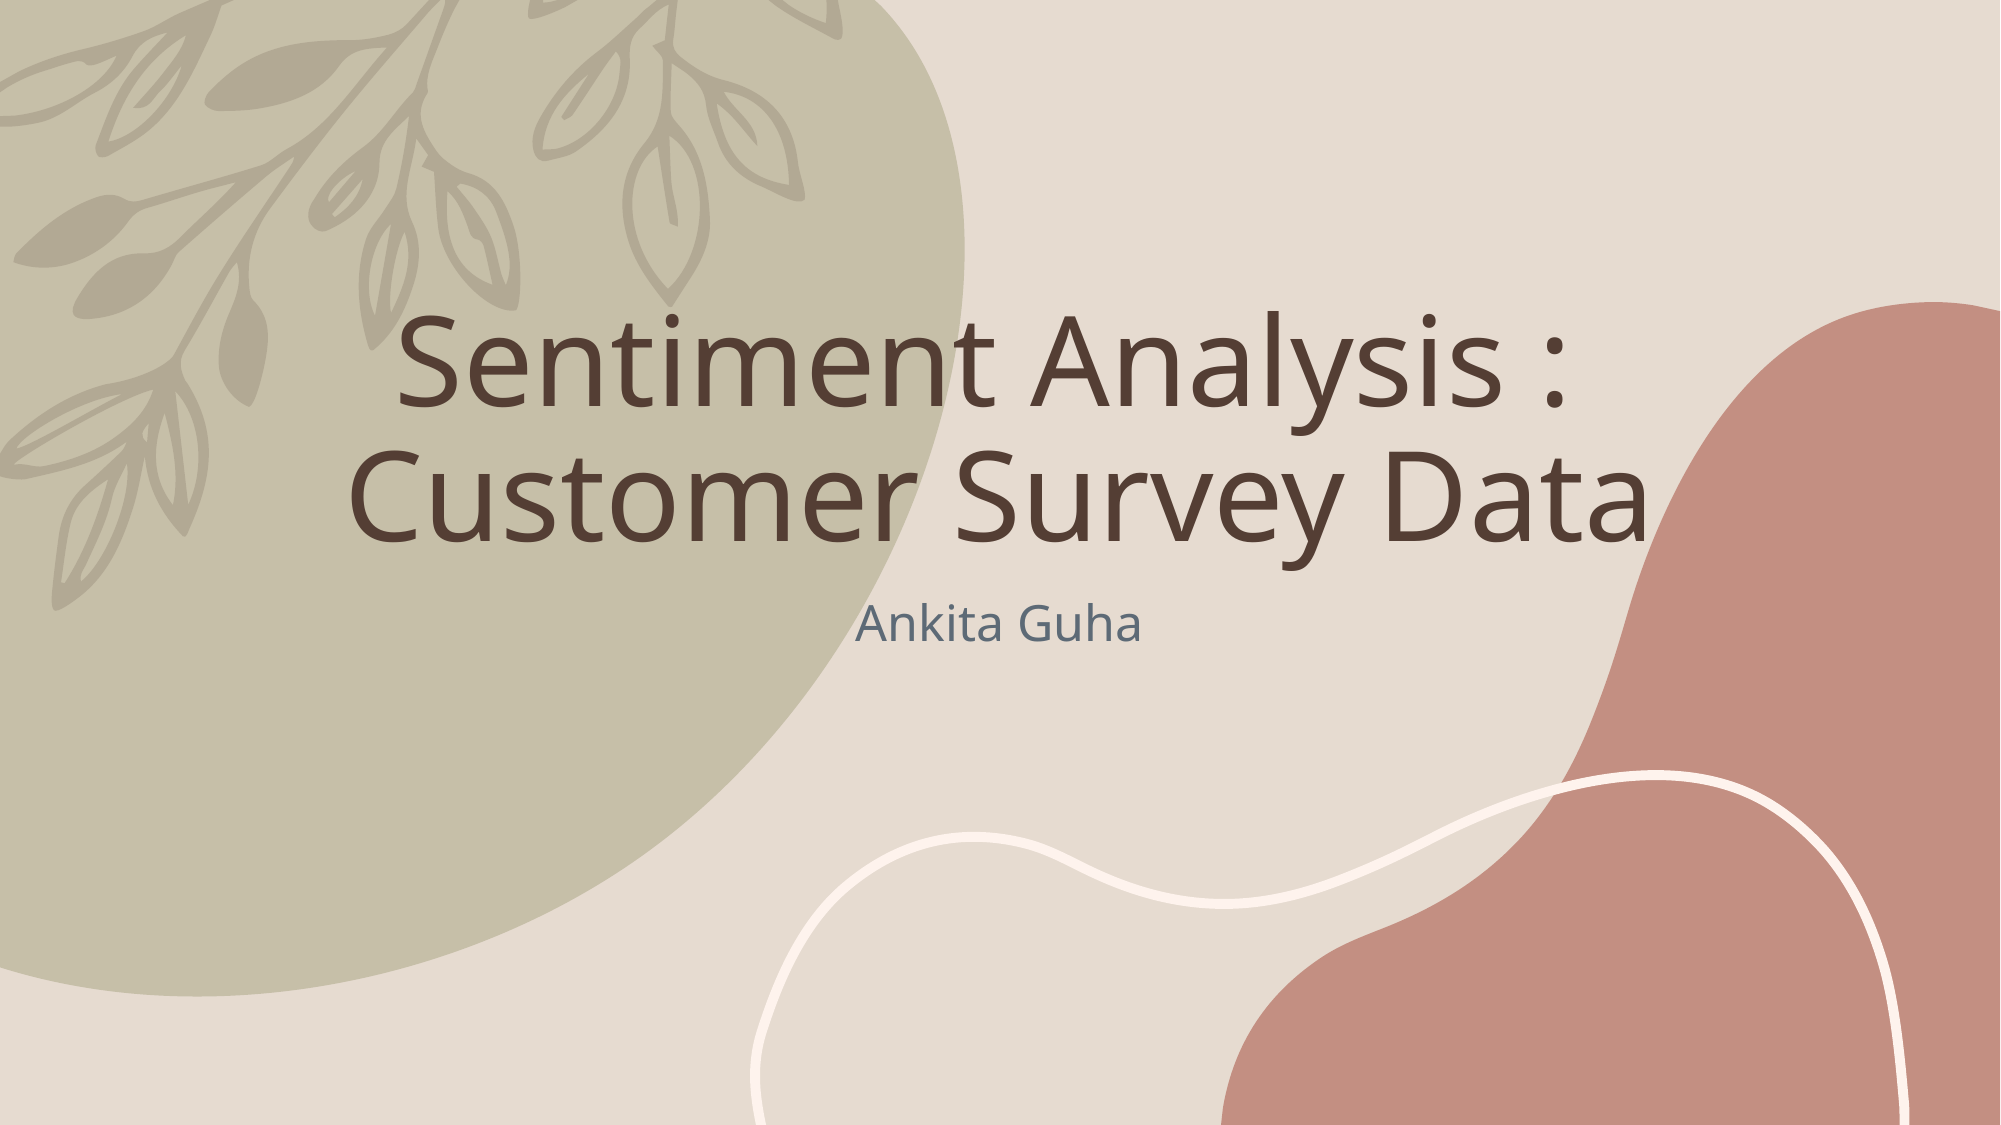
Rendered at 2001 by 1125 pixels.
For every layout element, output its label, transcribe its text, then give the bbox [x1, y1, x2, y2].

title Sentiment Analysis : Customer Survey Data [249, 184, 1750, 576]
subtitle Ankita Guha [249, 590, 1750, 863]
